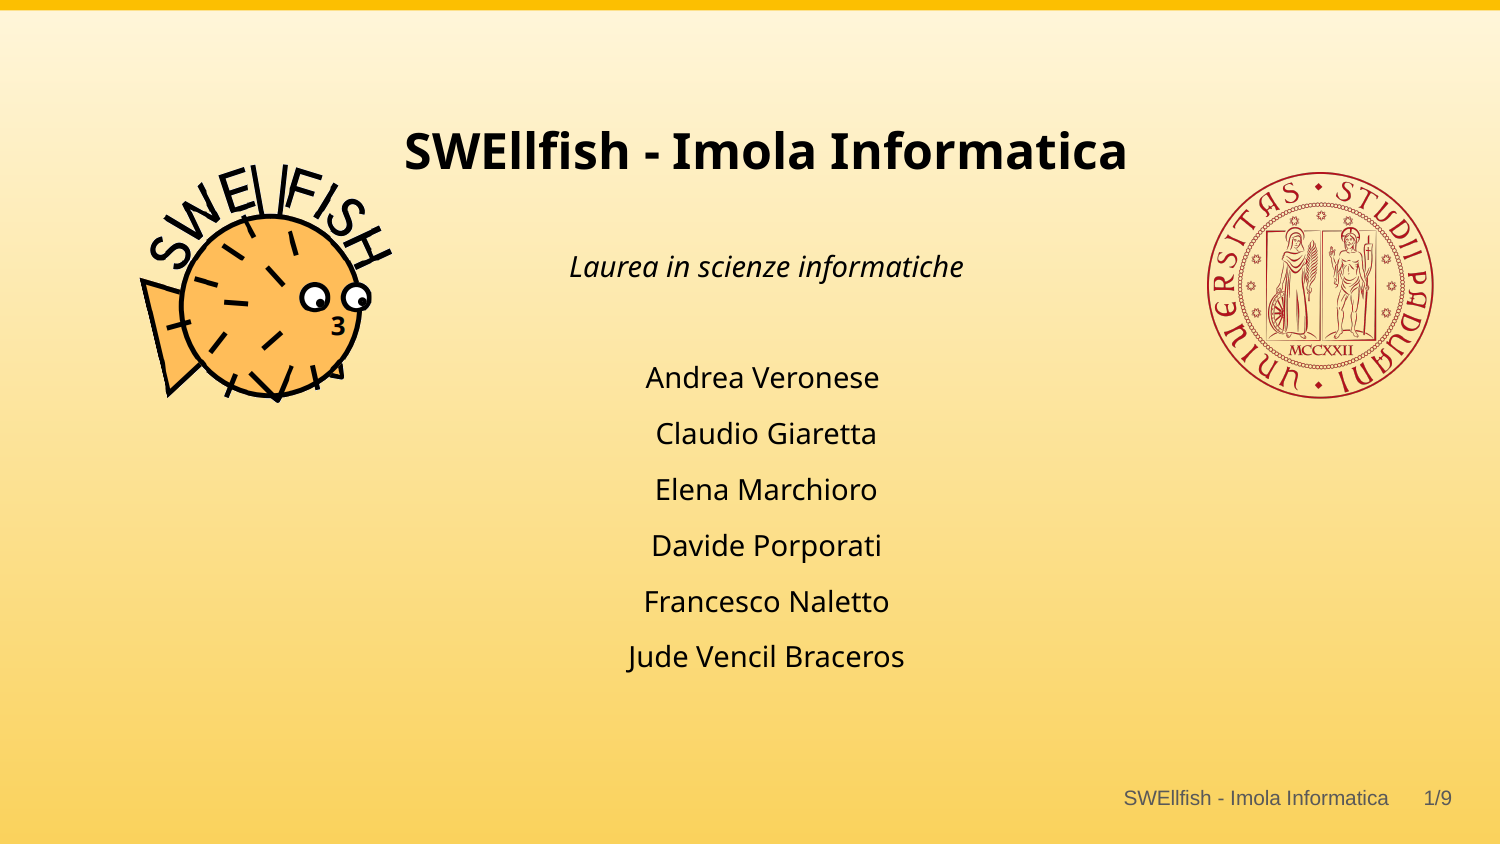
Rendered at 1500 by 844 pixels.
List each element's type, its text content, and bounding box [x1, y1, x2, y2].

text_box Laurea in scienze informatiche Andrea Veronese Claudio Giaretta Elena Marchioro Davide Porporati Francesco Naletto Jude Vencil Braceros [83, 232, 1450, 844]
picture [1207, 172, 1434, 399]
picture [83, 162, 413, 409]
text_box SWEllfish - Imola Informatica [83, 104, 1450, 188]
text_box [0, 0, 1500, 11]
slide_number SWEllfish - Imola Informatica ‹#›/9 [1001, 764, 1468, 830]
